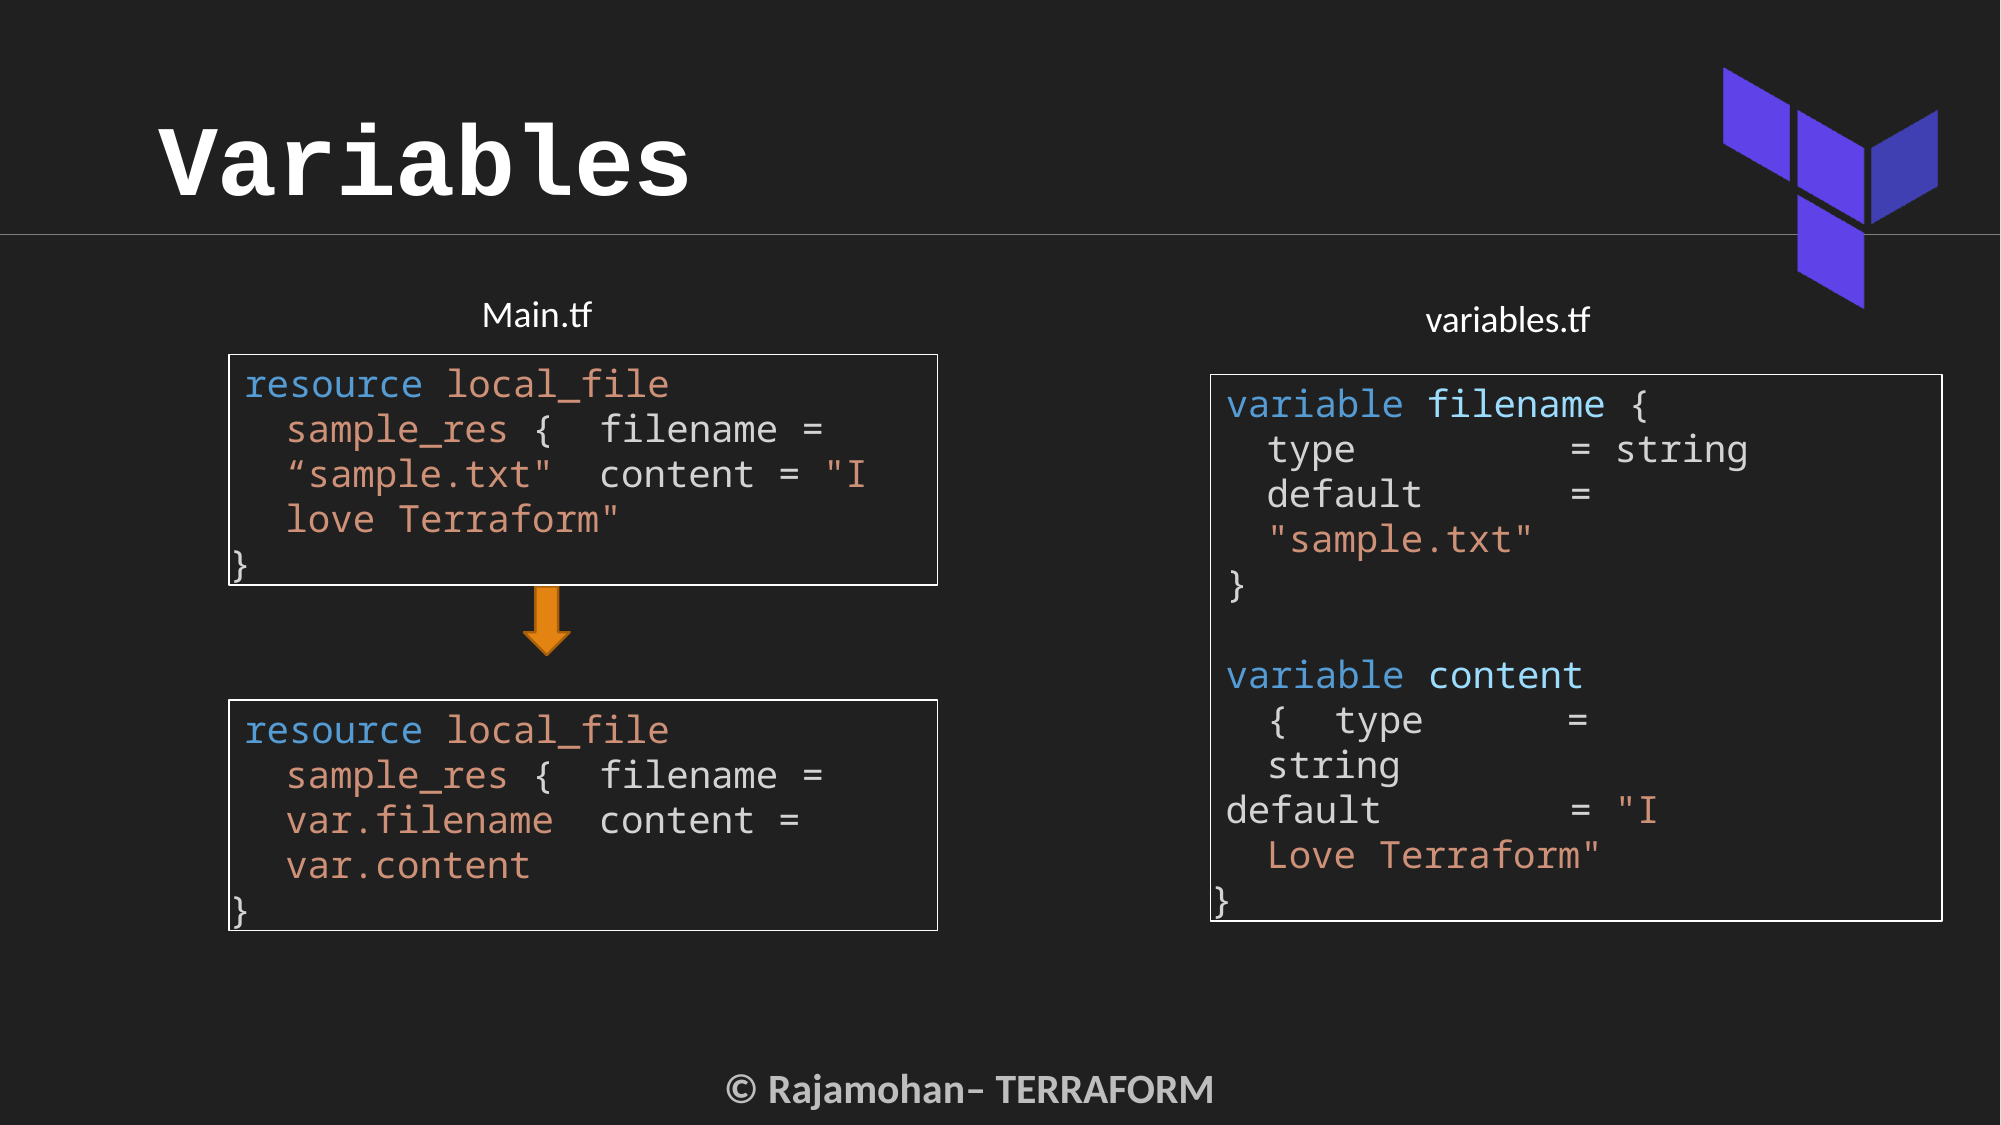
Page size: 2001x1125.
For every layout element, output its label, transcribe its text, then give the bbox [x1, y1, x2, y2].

text_box resource local_file sample_res { filename = “sample.txt" content = "I love Terraform" } [229, 354, 938, 585]
text_box Main.tf [479, 287, 595, 335]
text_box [522, 584, 572, 657]
text_box resource local_file sample_res { filename = var.filename content = var.content } [229, 700, 938, 931]
picture [1685, 42, 1975, 333]
footer © Rajamohan– TERRAFORM [721, 1070, 1279, 1125]
text_box variables.tf [1423, 293, 1597, 341]
title Variables [156, 93, 697, 284]
text_box variable filename { type = string default = "sample.txt" } variable content { type = string default = "I Love Terraform" } [1210, 374, 1943, 921]
